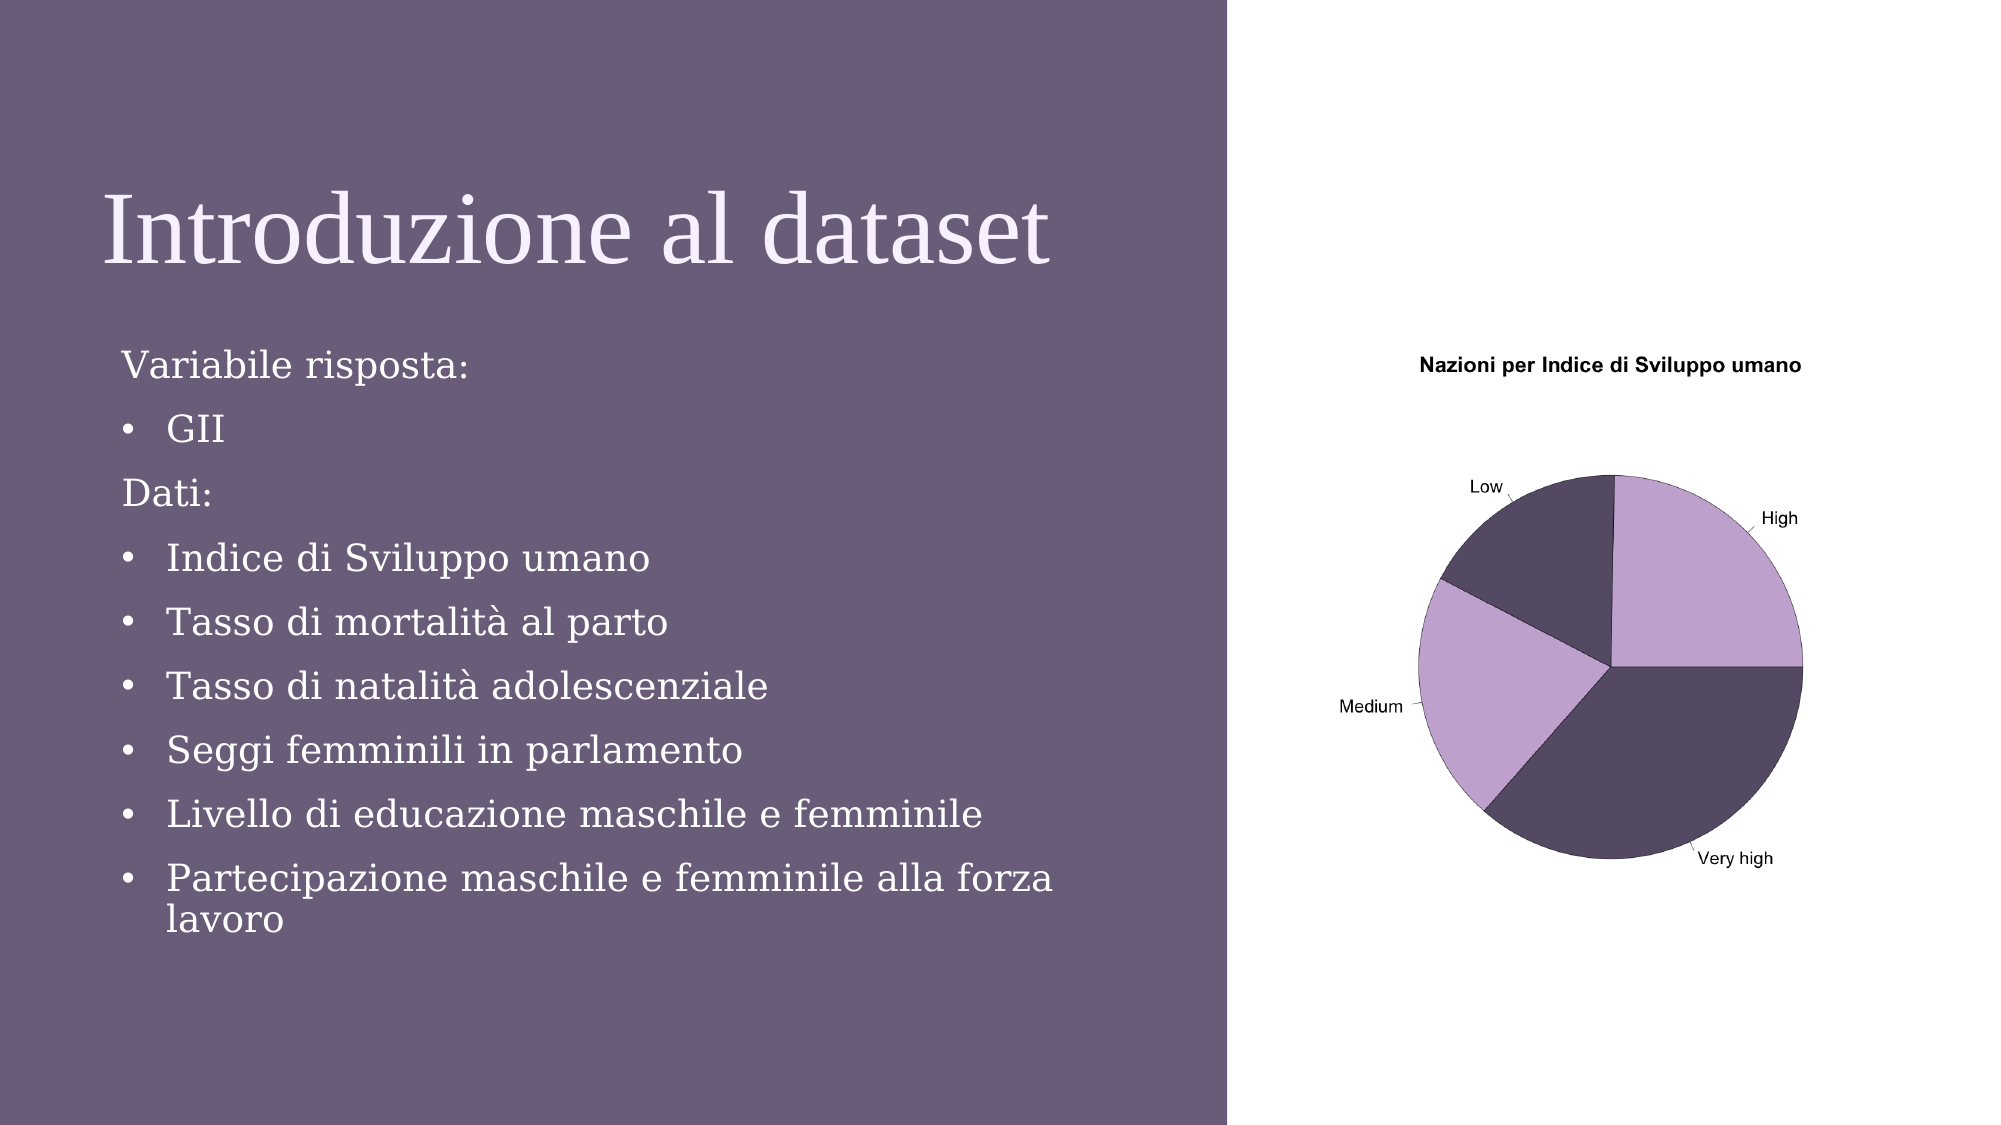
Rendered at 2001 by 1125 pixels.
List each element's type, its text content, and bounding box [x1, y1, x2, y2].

title Introduzione al dataset [85, 121, 1144, 339]
list Variabile risposta: GII Dati: Indice di Sviluppo umano Tasso di mortalità al parto Tasso di natalità adolescenziale Seggi femminili in parlamento Livello di educazione maschile e femminile Partecipazione maschile e femminile alla forza lavoro [106, 338, 1123, 952]
picture [1304, 323, 1902, 933]
